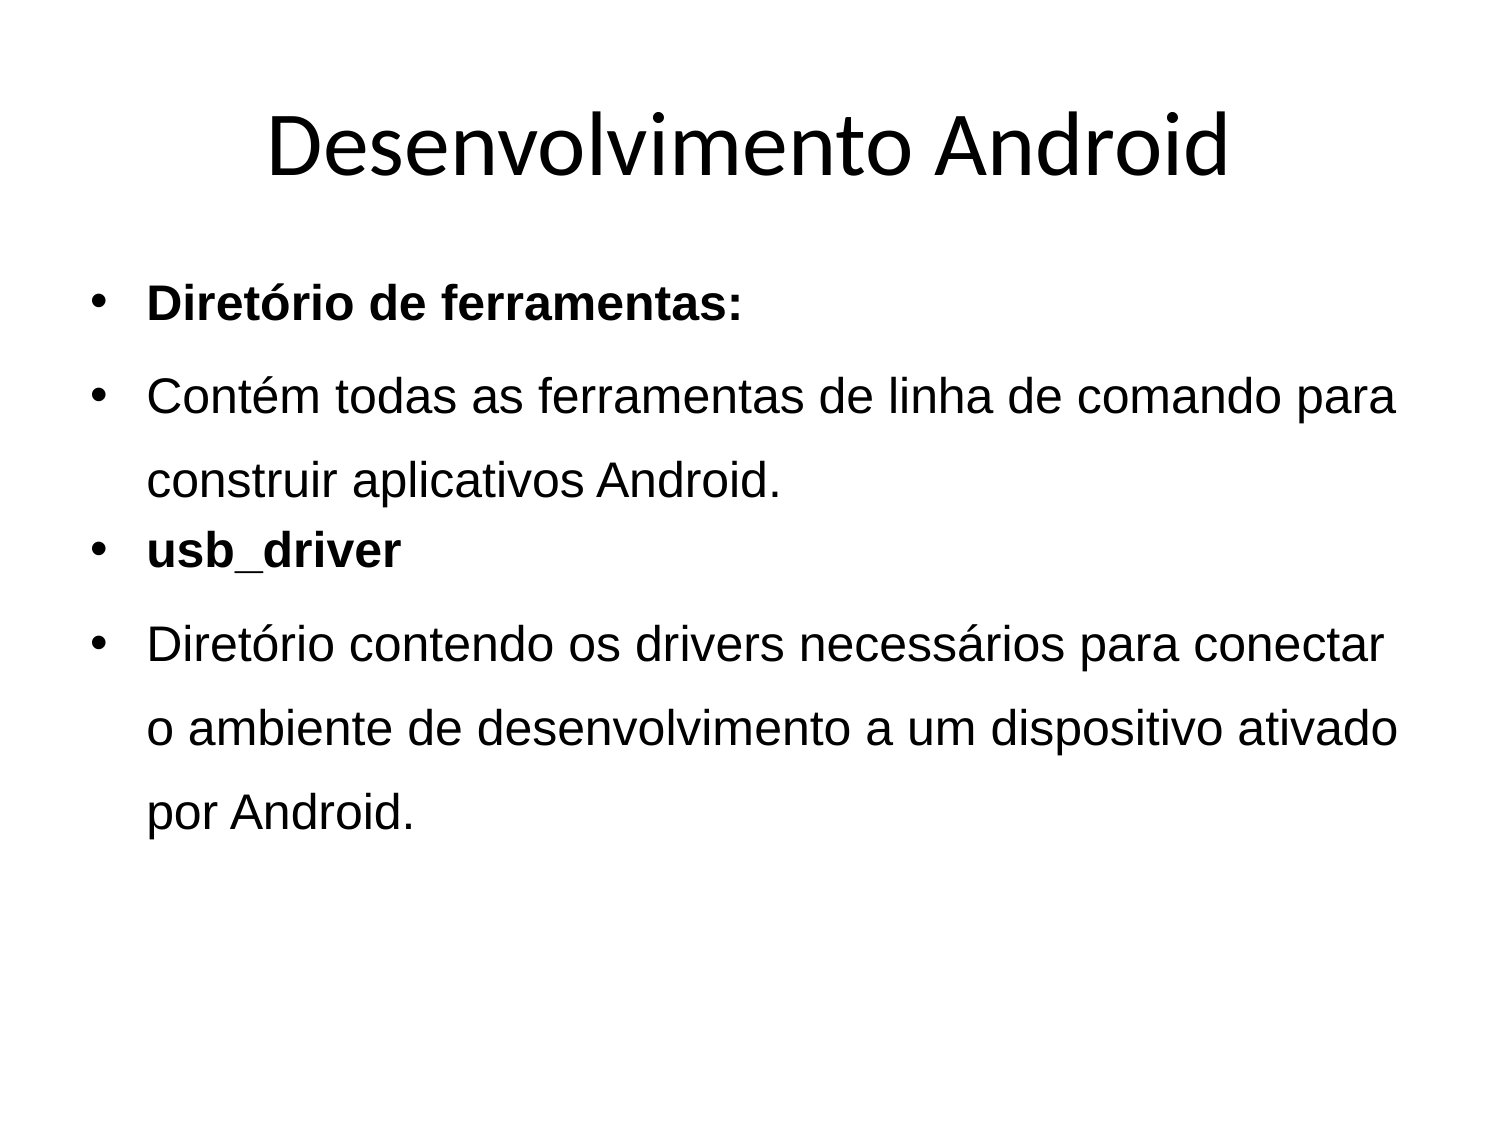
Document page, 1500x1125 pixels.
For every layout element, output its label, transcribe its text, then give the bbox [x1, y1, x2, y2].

list Diretório de ferramentas: Contém todas as ferramentas de linha de comando para construir aplicativos Android. usb_driver Diretório contendo os drivers necessários para conectar o ambiente de desenvolvimento a um dispositivo ativado por Android. [75, 262, 1425, 1005]
title Desenvolvimento Android [75, 45, 1425, 233]
